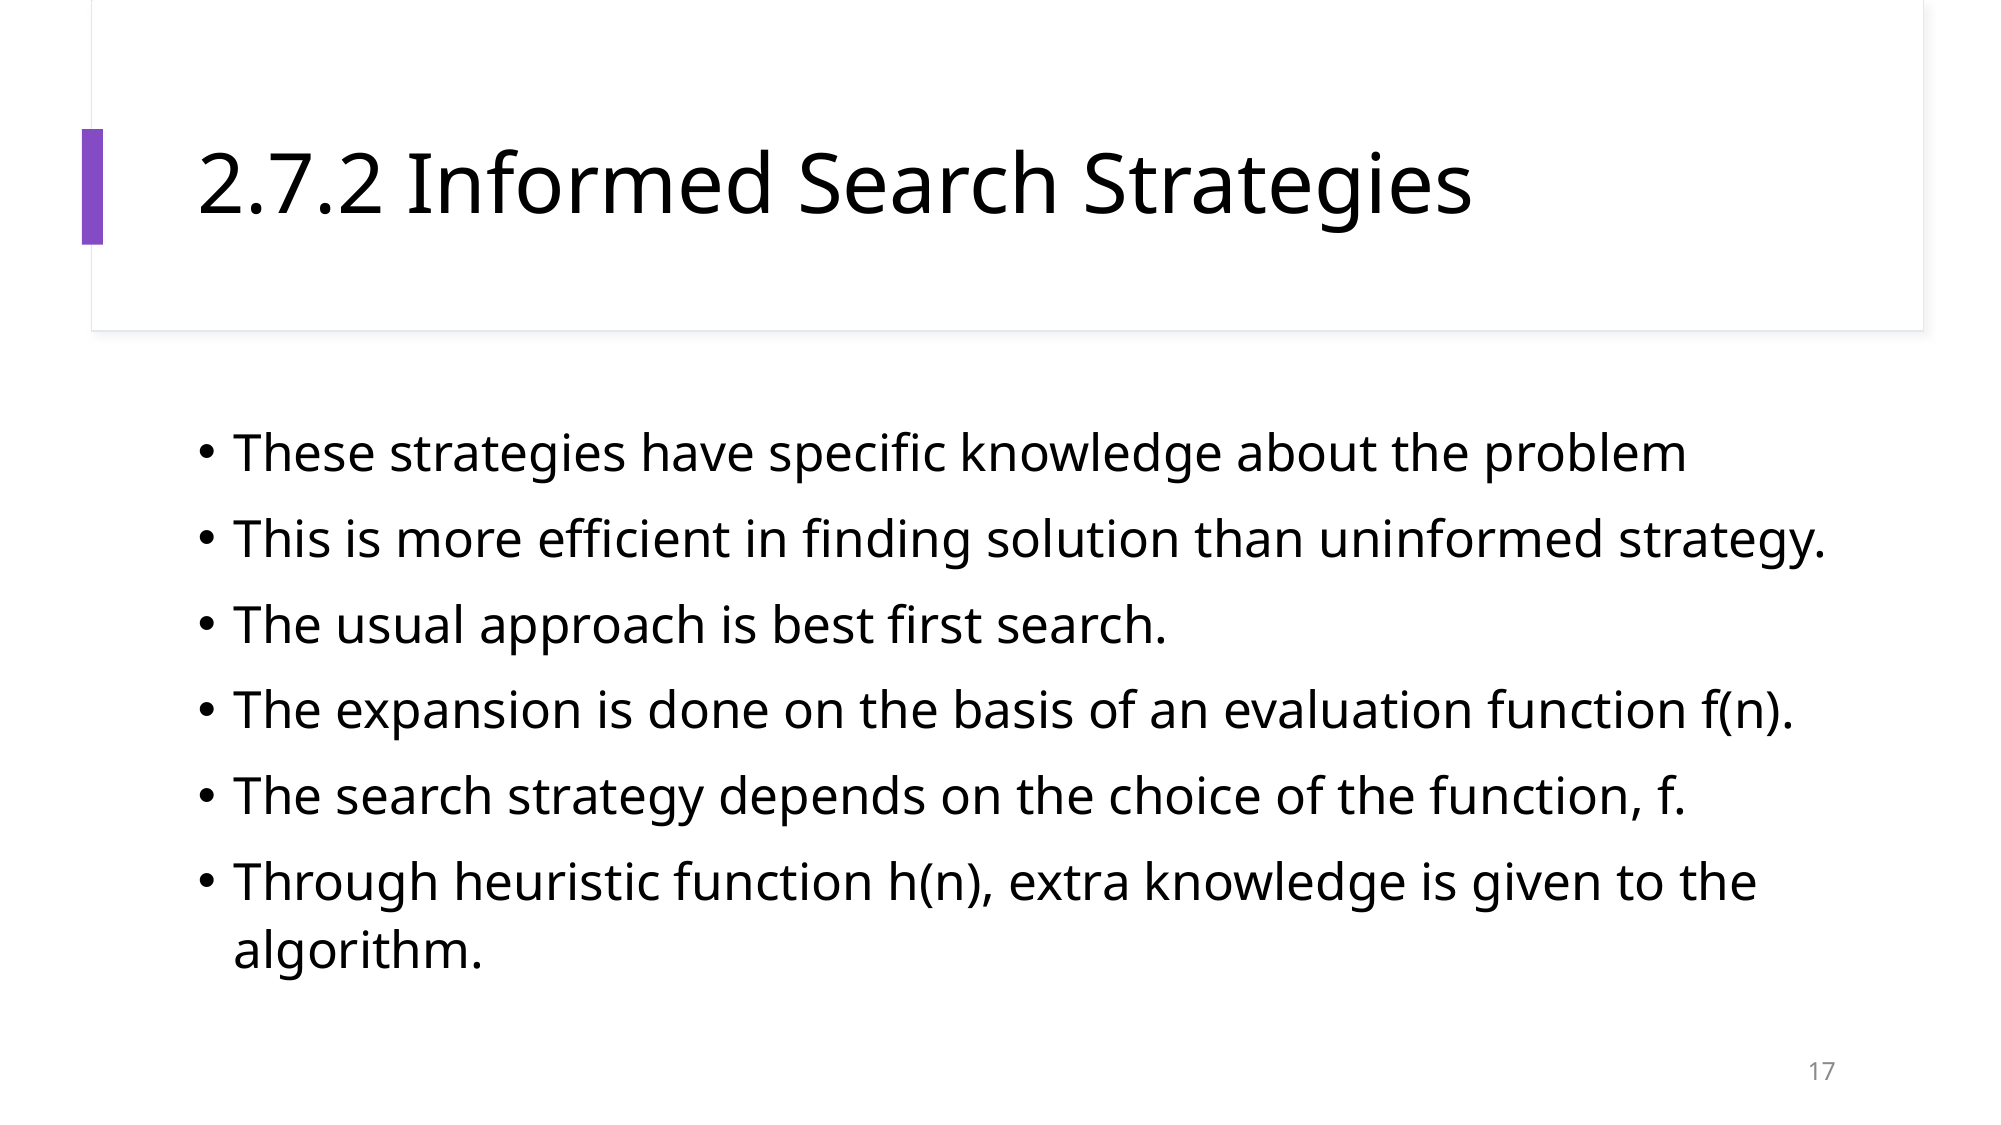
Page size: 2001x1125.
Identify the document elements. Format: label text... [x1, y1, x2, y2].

slide_number 17 [1401, 1042, 1851, 1103]
title 2.7.2 Informed Search Strategies [183, 90, 1851, 284]
list These strategies have specific knowledge about the problem This is more efficient in finding solution than uninformed strategy. The usual approach is best first search. The expansion is done on the basis of an evaluation function f(n). The search strategy depends on the choice of the function, f. Through heuristic function h(n), extra knowledge is given to the algorithm. [183, 406, 1851, 1013]
